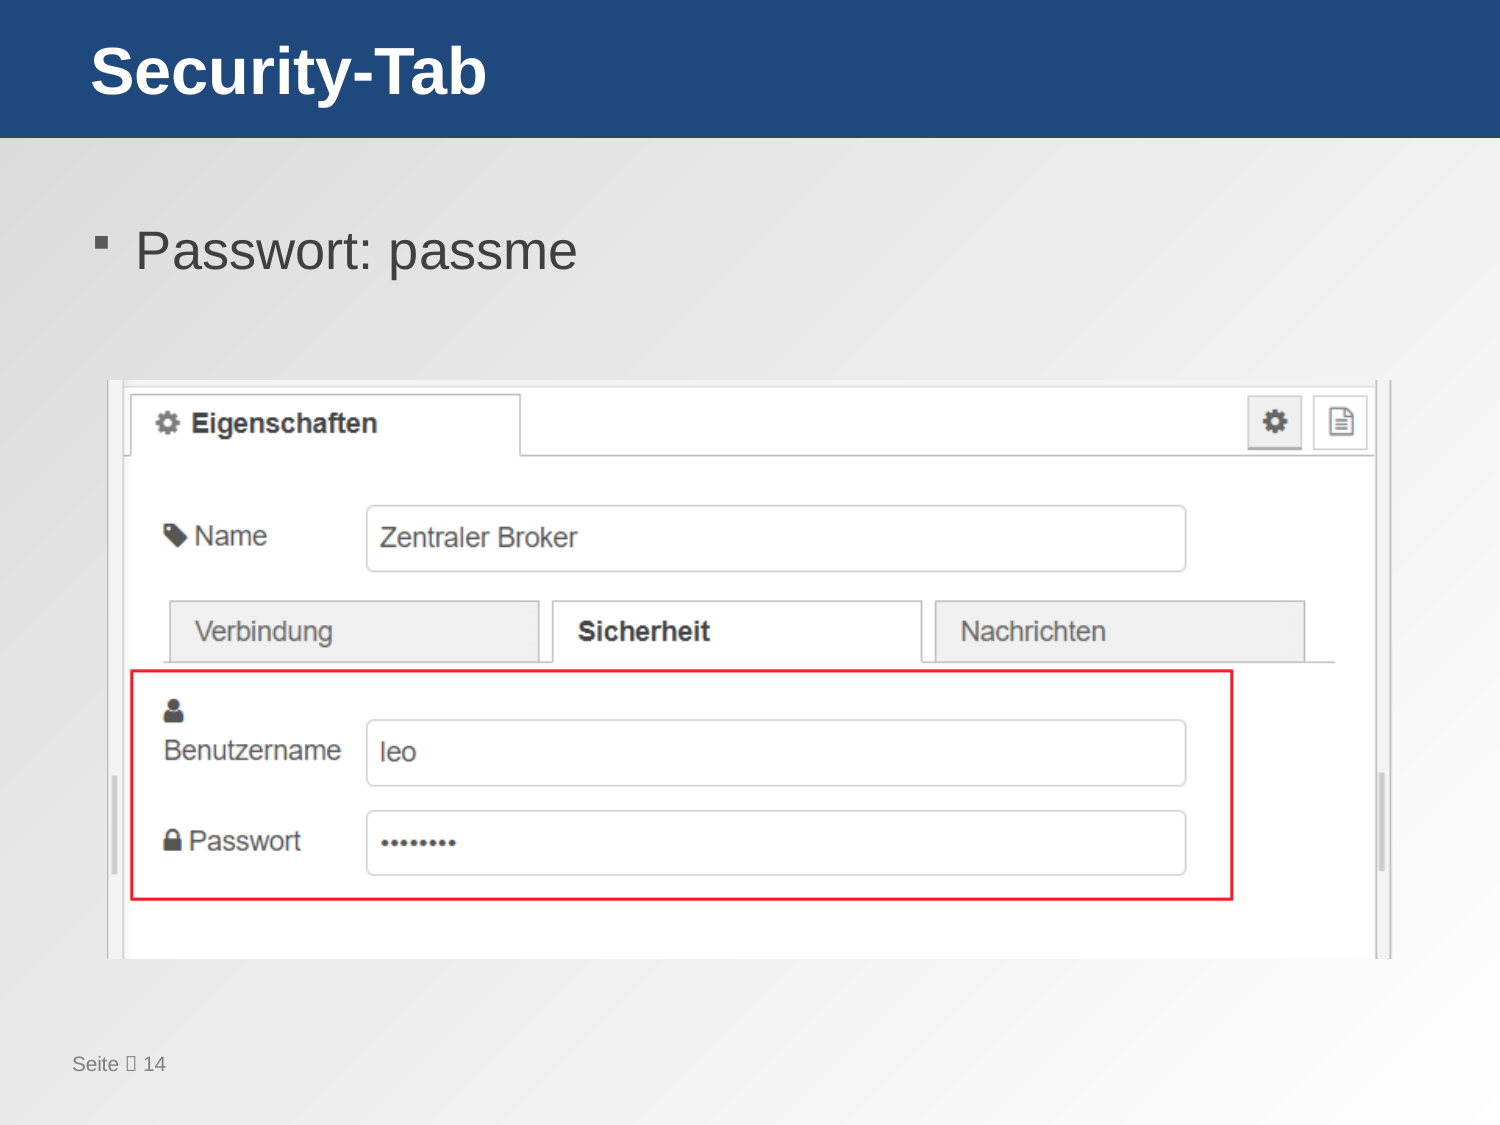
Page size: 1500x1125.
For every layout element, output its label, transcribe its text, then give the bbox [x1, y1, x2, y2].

list Passwort: passme [76, 208, 1424, 964]
picture [106, 380, 1394, 960]
title Security-Tab [75, 20, 1425, 208]
